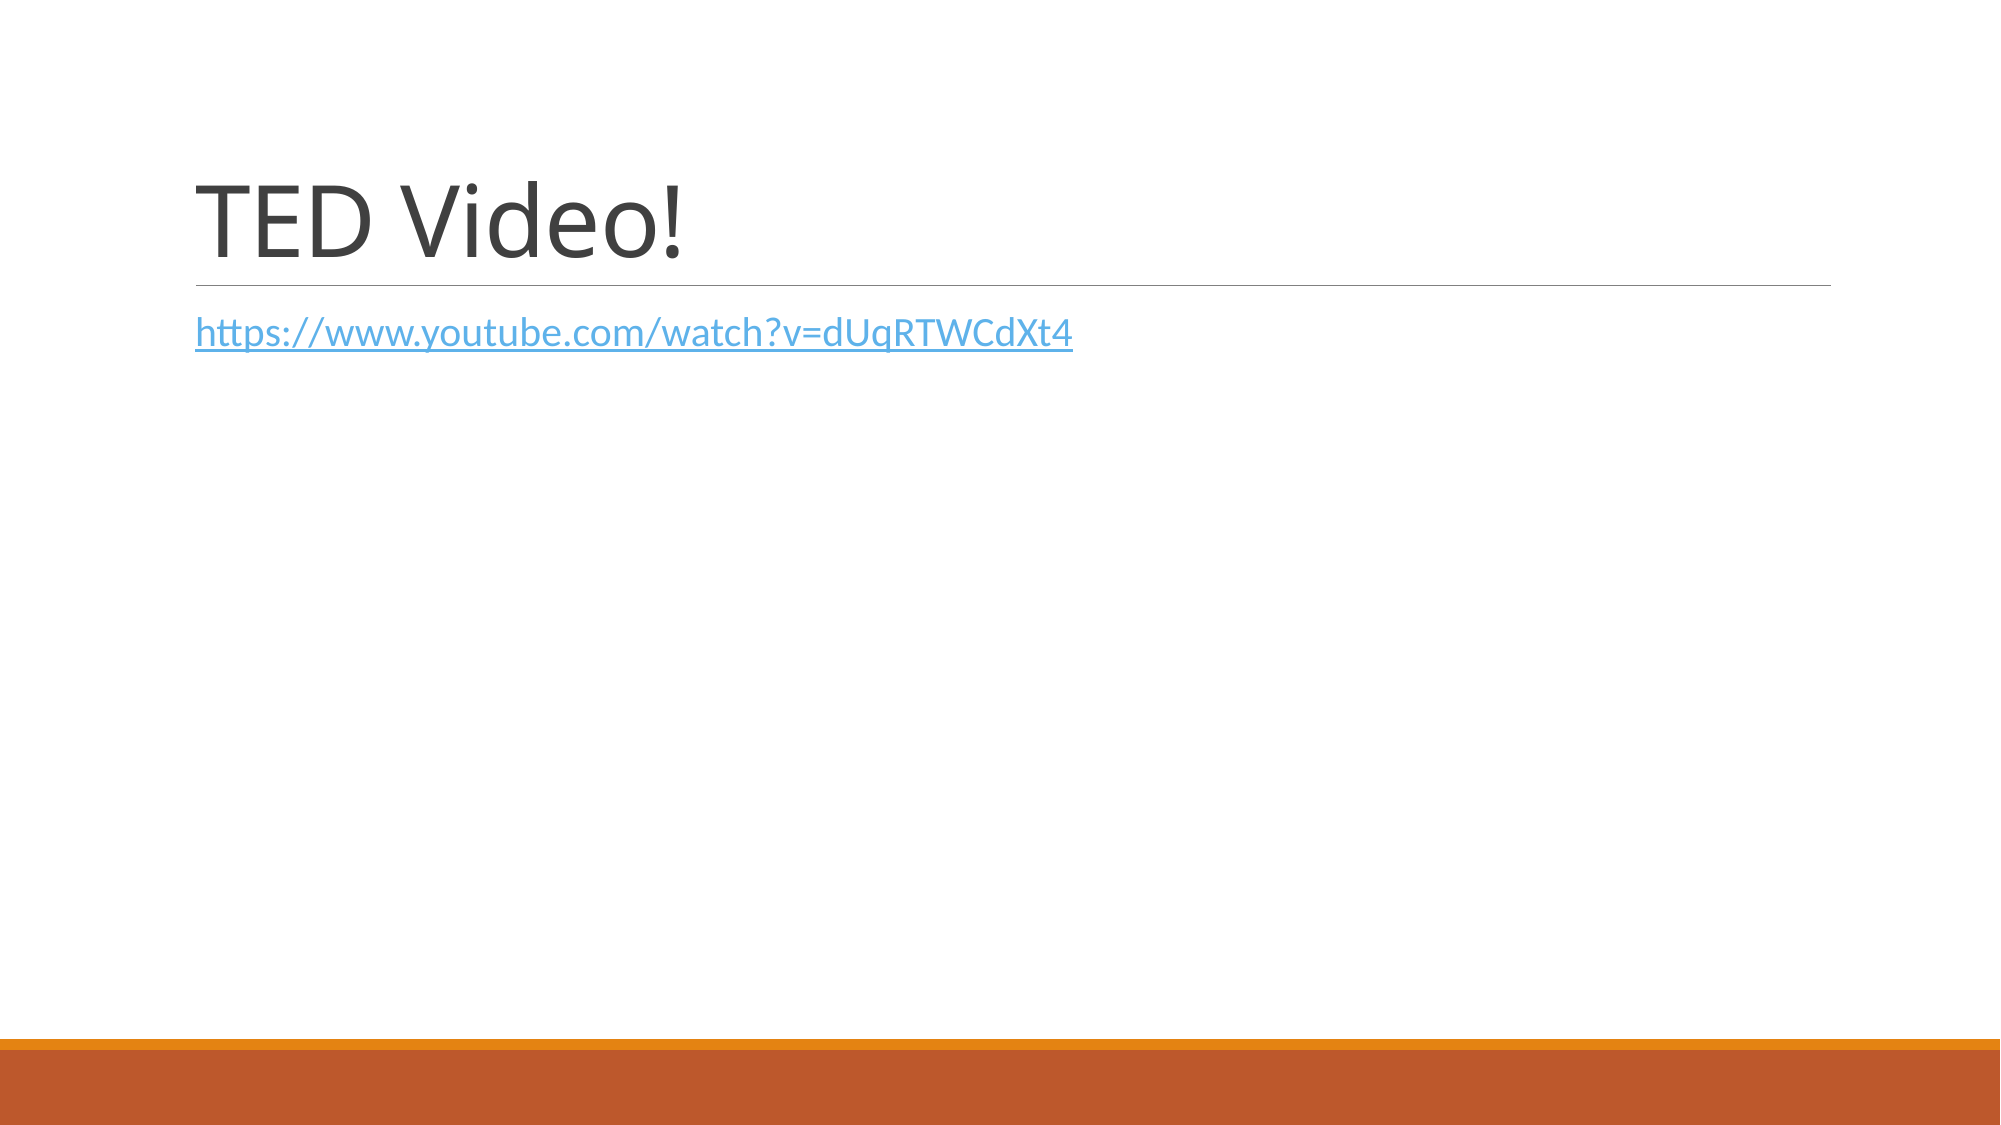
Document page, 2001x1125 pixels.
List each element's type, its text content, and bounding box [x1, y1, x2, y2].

list https://www.youtube.com/watch?v=dUqRTWCdXt4 [180, 302, 1830, 963]
title TED Video! [180, 47, 1830, 285]
